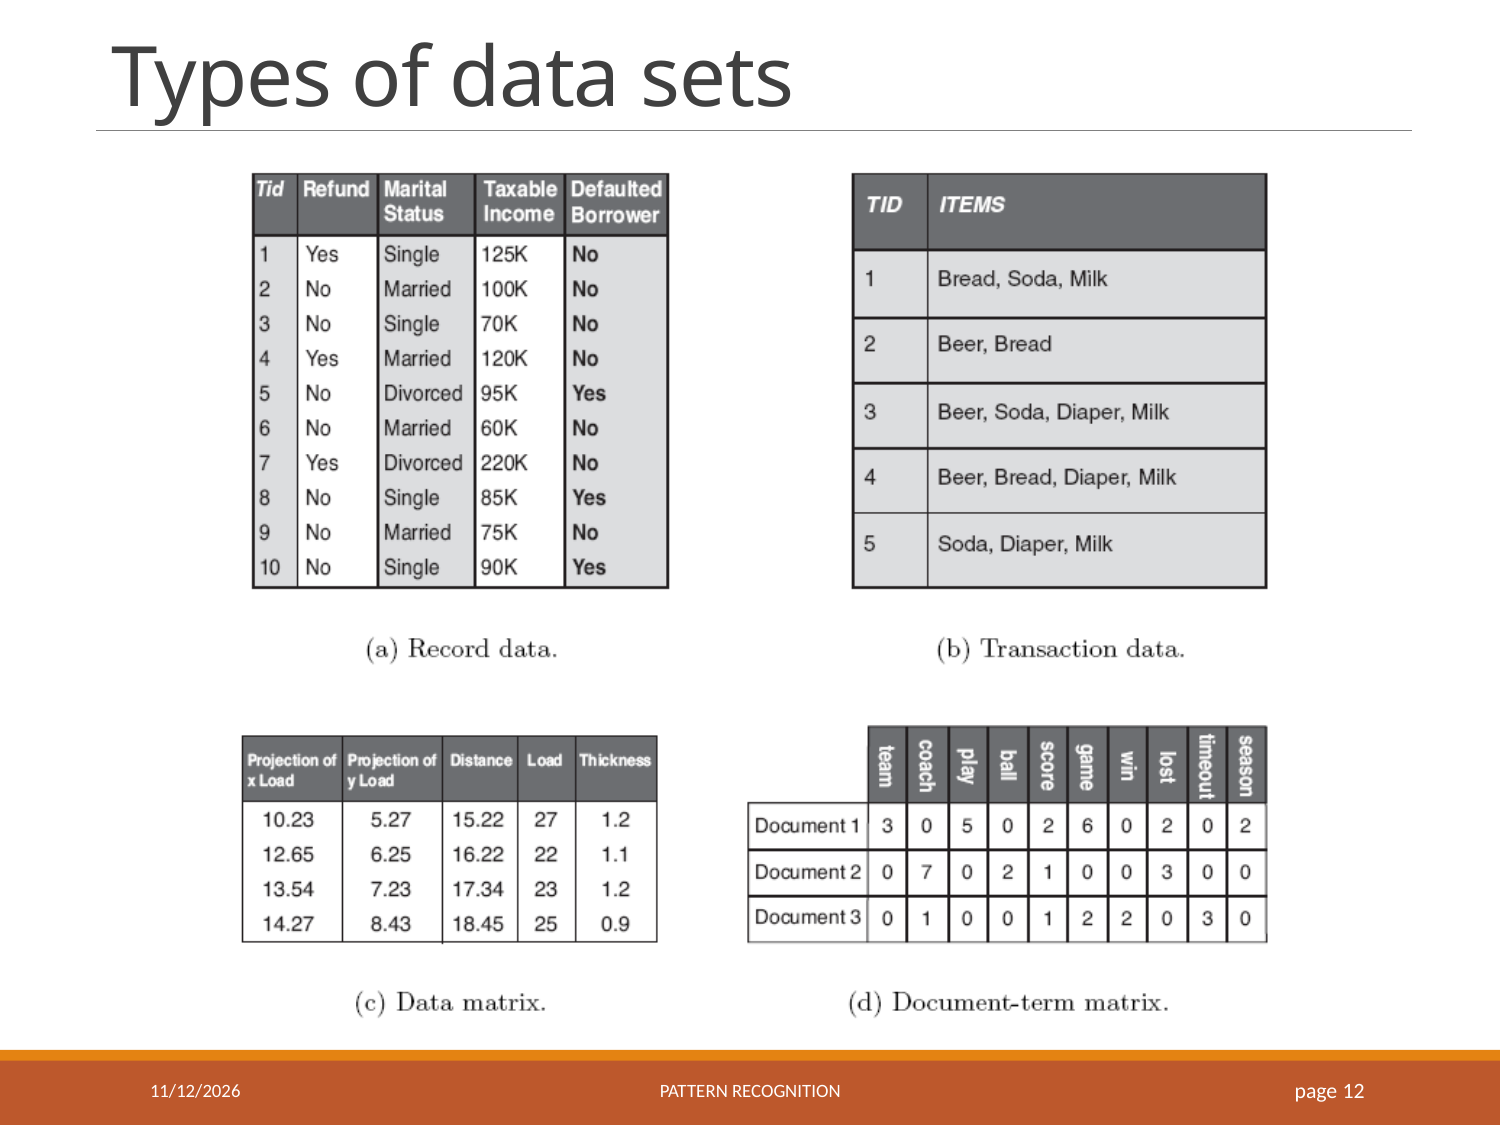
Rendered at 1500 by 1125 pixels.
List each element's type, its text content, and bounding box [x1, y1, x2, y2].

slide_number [135, 1059, 440, 1120]
footer Pattern recognition [453, 1059, 1047, 1120]
picture [199, 140, 1288, 1035]
title Types of data sets [96, 19, 1413, 131]
slide_number page 12 [1218, 1059, 1380, 1120]
